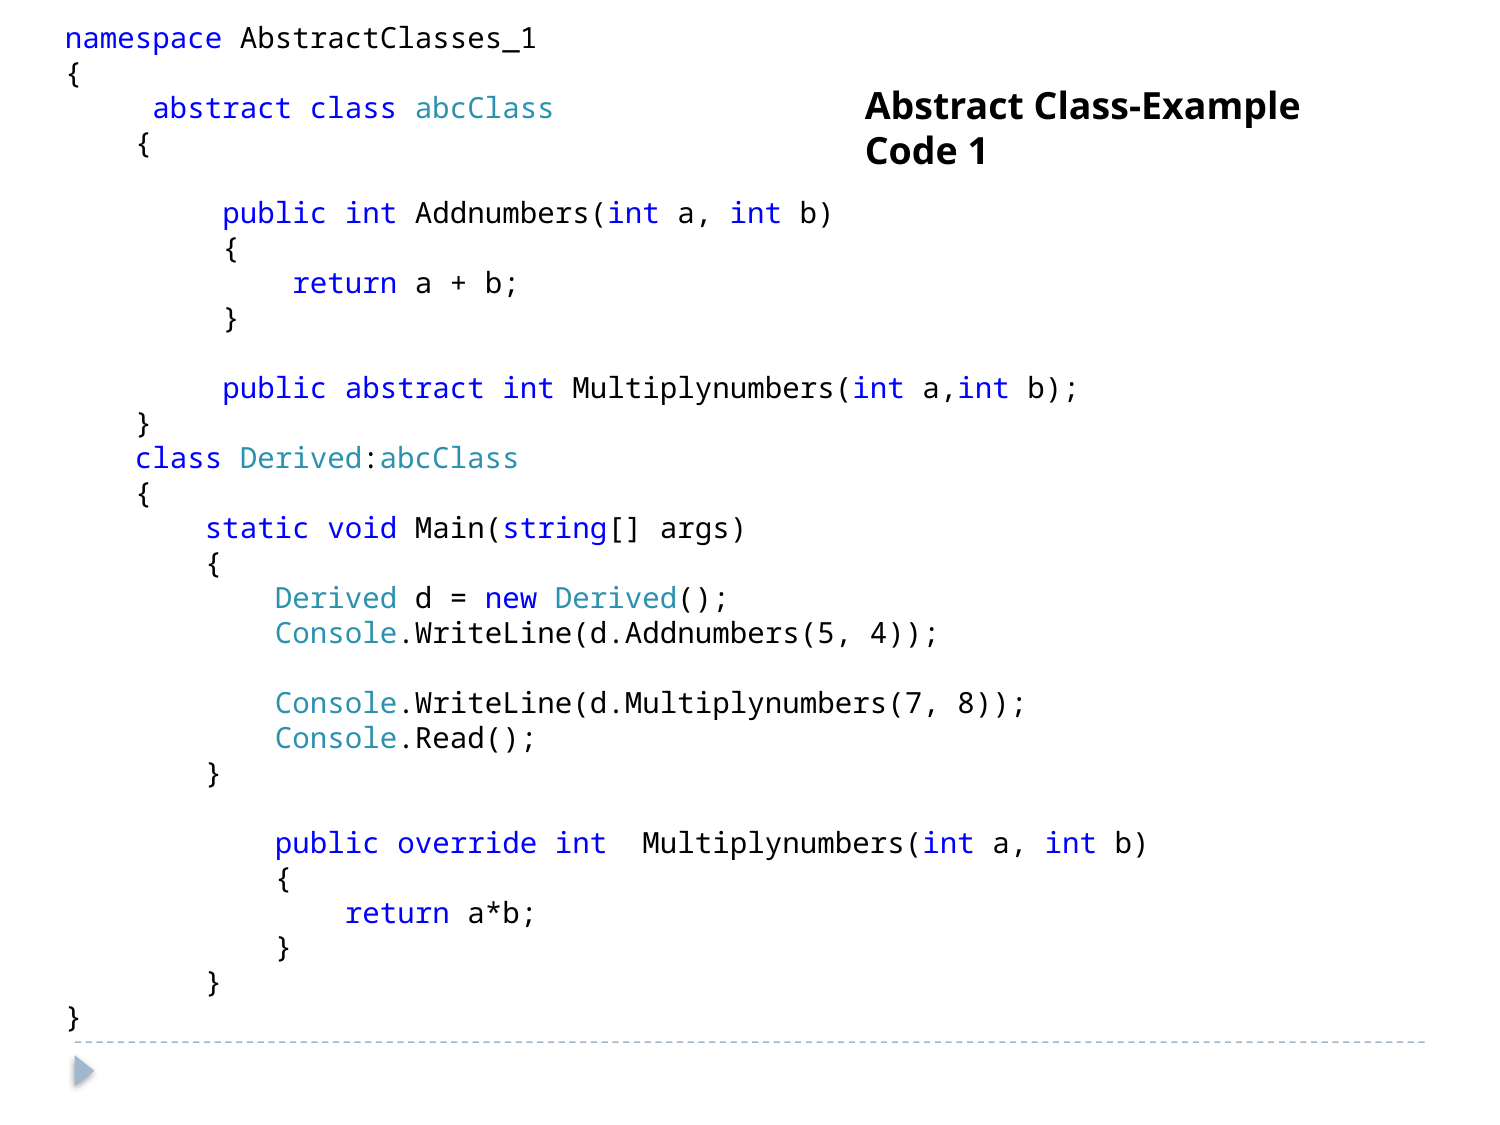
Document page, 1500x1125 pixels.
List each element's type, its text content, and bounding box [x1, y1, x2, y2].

text_box Abstract Class-Example Code 1 [849, 74, 1400, 180]
text_box namespace AbstractClasses_1 { abstract class abcClass { public int Addnumbers(int a, int b) { return a + b; } public abstract int Multiplynumbers(int a,int b); } class Derived:abcClass { static void Main(string[] args) { Derived d = new Derived(); Console.WriteLine(d.Addnumbers(5, 4)); Console.WriteLine(d.Multiplynumbers(7, 8)); Console.Read(); } public override int Multiplynumbers(int a, int b) { return a*b; } } } [49, 12, 1475, 1087]
